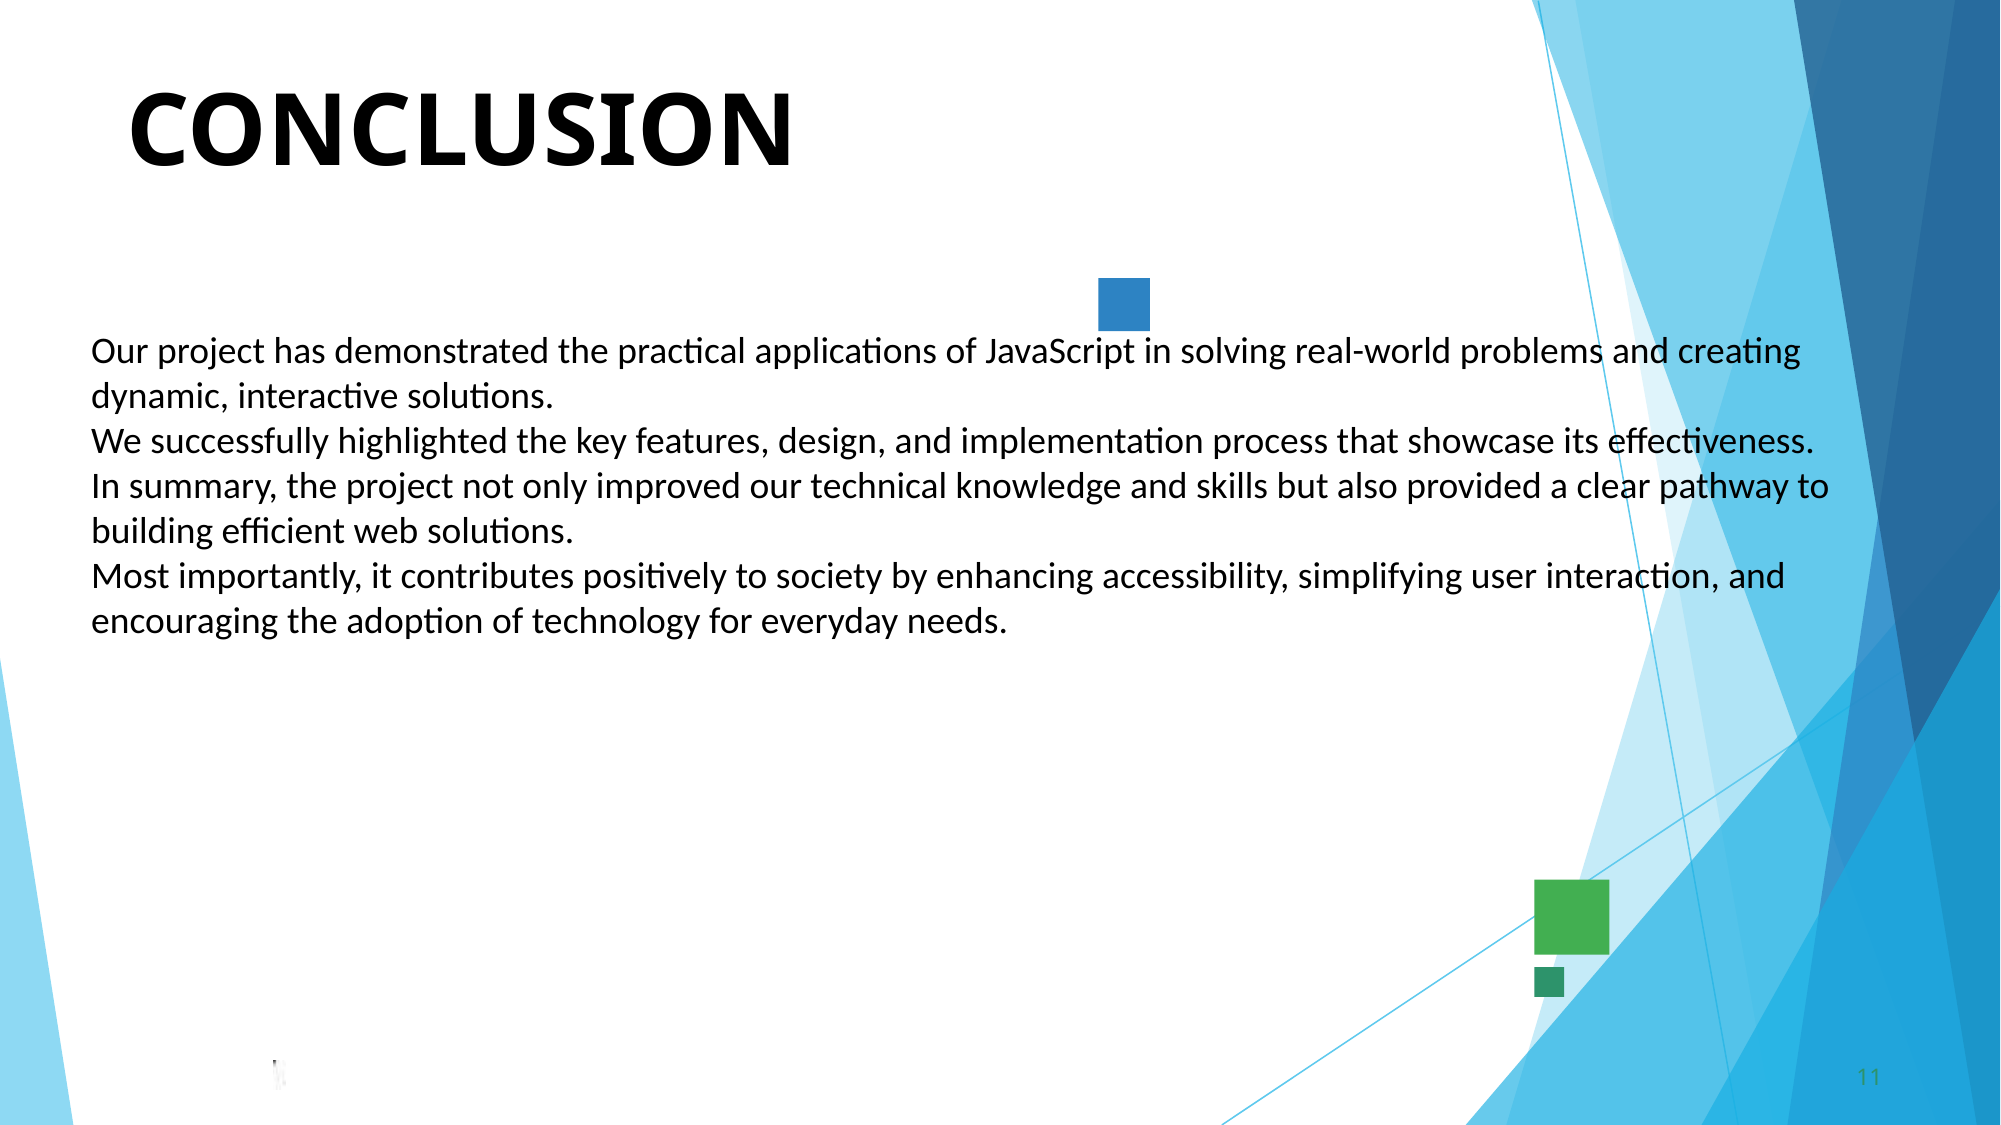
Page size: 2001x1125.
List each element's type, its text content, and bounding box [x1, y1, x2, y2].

text_box ‹#› [1849, 1061, 1888, 1095]
picture [273, 1060, 287, 1091]
text_box [1534, 967, 1565, 997]
title CONCLUSION [123, 63, 875, 254]
text_box [1534, 879, 1610, 955]
text_box Our project has demonstrated the practical applications of JavaScript in solving real-world problems and creating dynamic, interactive solutions. We successfully highlighted the key features, design, and implementation process that showcase its effectiveness. In summary, the project not only improved our technical knowledge and skills but also provided a clear pathway to building efficient web solutions. Most importantly, it contributes positively to society by enhancing accessibility, simplifying user interaction, and encouraging the adoption of technology for everyday needs. [76, 266, 1924, 792]
